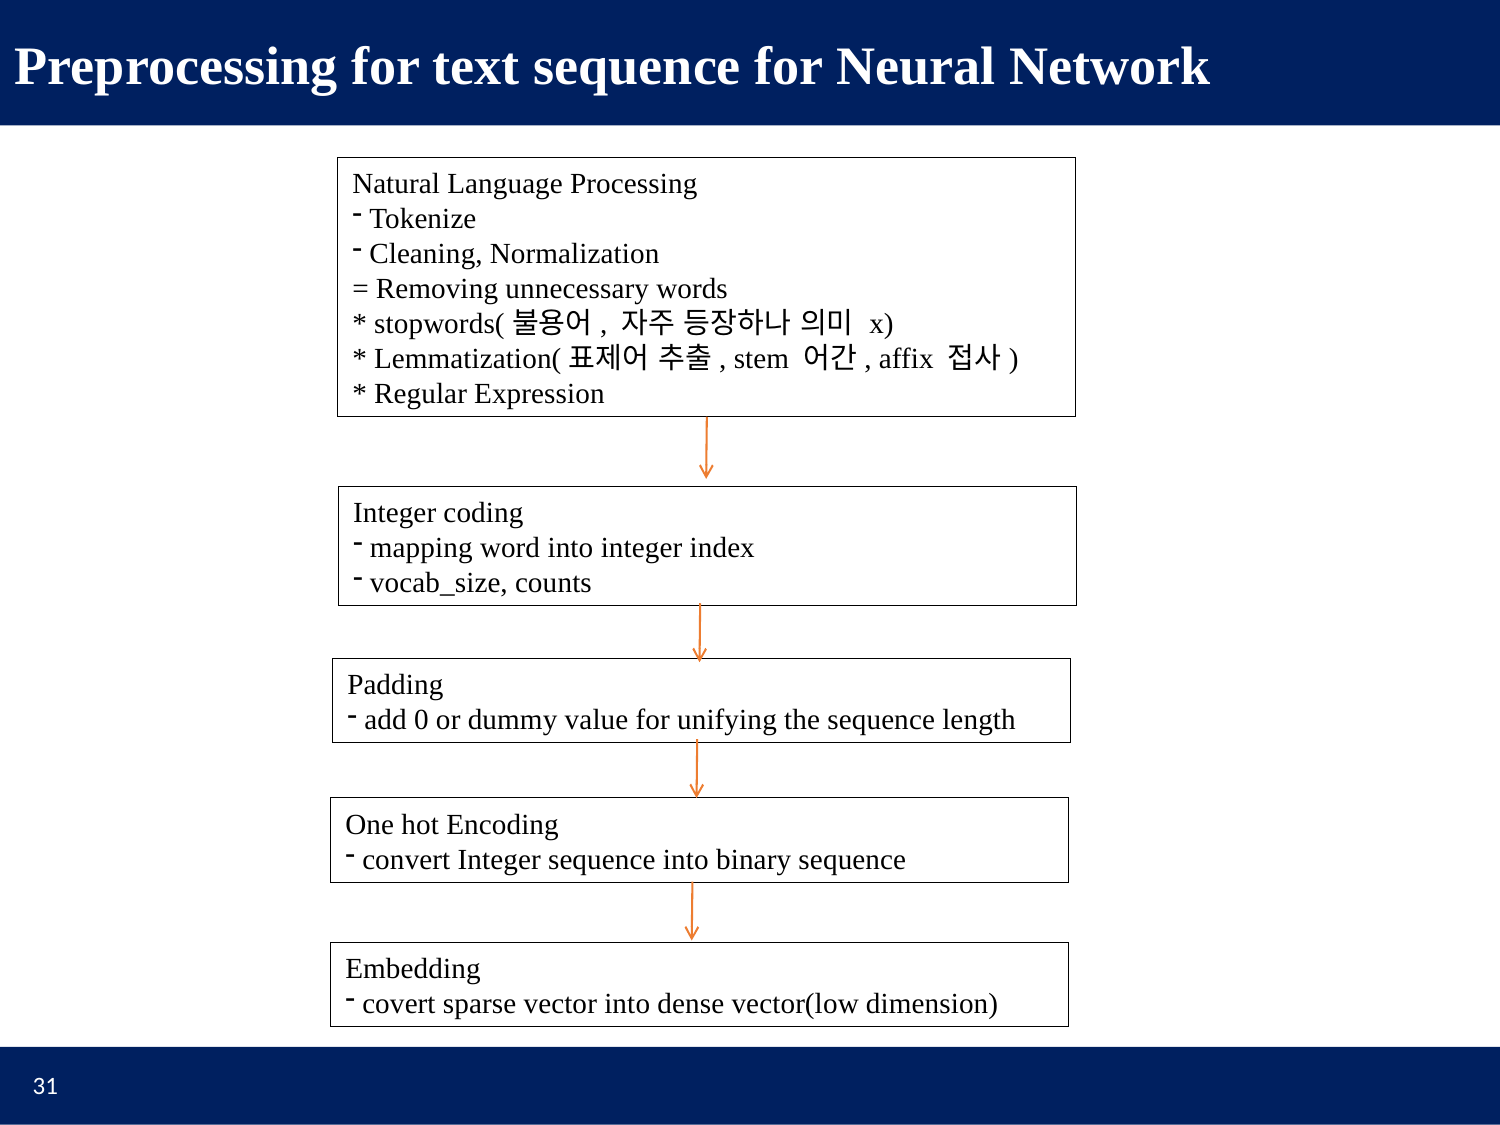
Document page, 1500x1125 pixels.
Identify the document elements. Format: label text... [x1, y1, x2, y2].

text_box Padding add 0 or dummy value for unifying the sequence length [332, 658, 1071, 743]
text_box Integer coding mapping word into integer index vocab_size, counts [338, 486, 1077, 606]
text_box Preprocessing for text sequence for Neural Network [0, 0, 1500, 126]
text_box One hot Encoding convert Integer sequence into binary sequence [330, 797, 1069, 883]
text_box Natural Language Processing Tokenize Cleaning, Normalization = Removing unnecessary words * stopwords(불용어, 자주 등장하나 의미 x) * Lemmatization(표제어 추출, stem 어간, affix 접사) * Regular Expression [337, 157, 1076, 417]
text_box Embedding covert sparse vector into dense vector(low dimension) [330, 942, 1069, 1027]
slide_number 31 [17, 1054, 136, 1115]
text_box [0, 1046, 1500, 1125]
